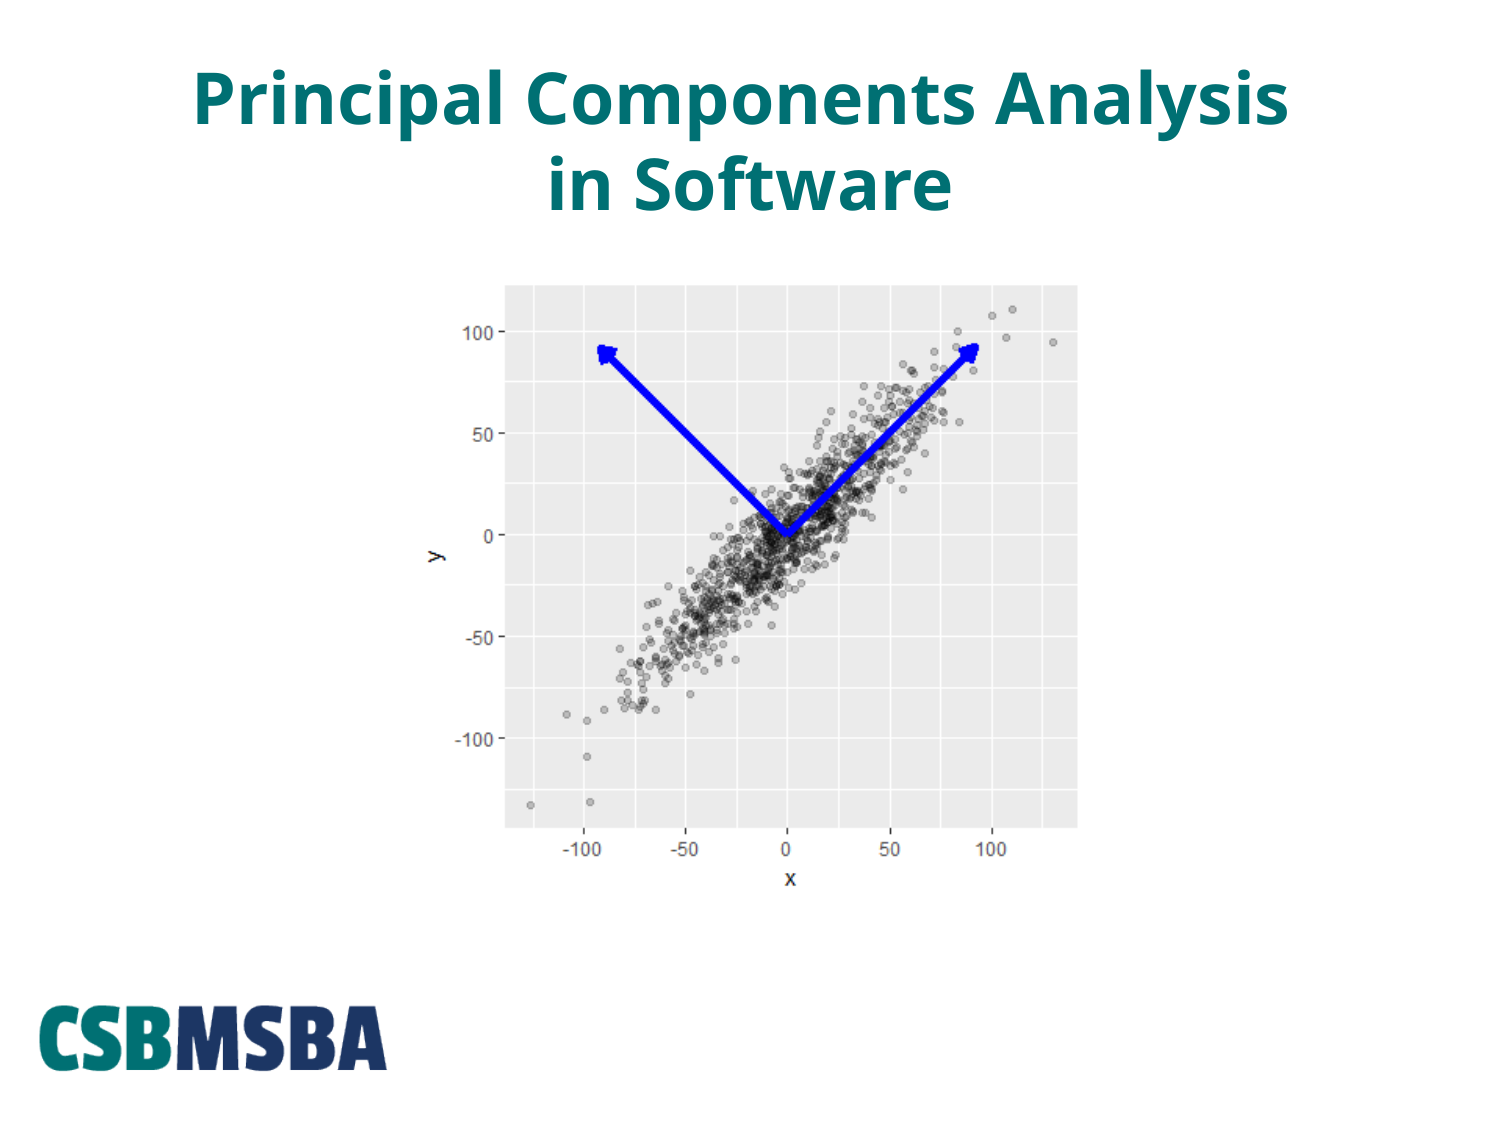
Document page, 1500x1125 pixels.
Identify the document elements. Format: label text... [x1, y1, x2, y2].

picture [258, 274, 1242, 897]
picture [37, 987, 388, 1091]
title Principal Components Analysis in Software [75, 45, 1425, 233]
